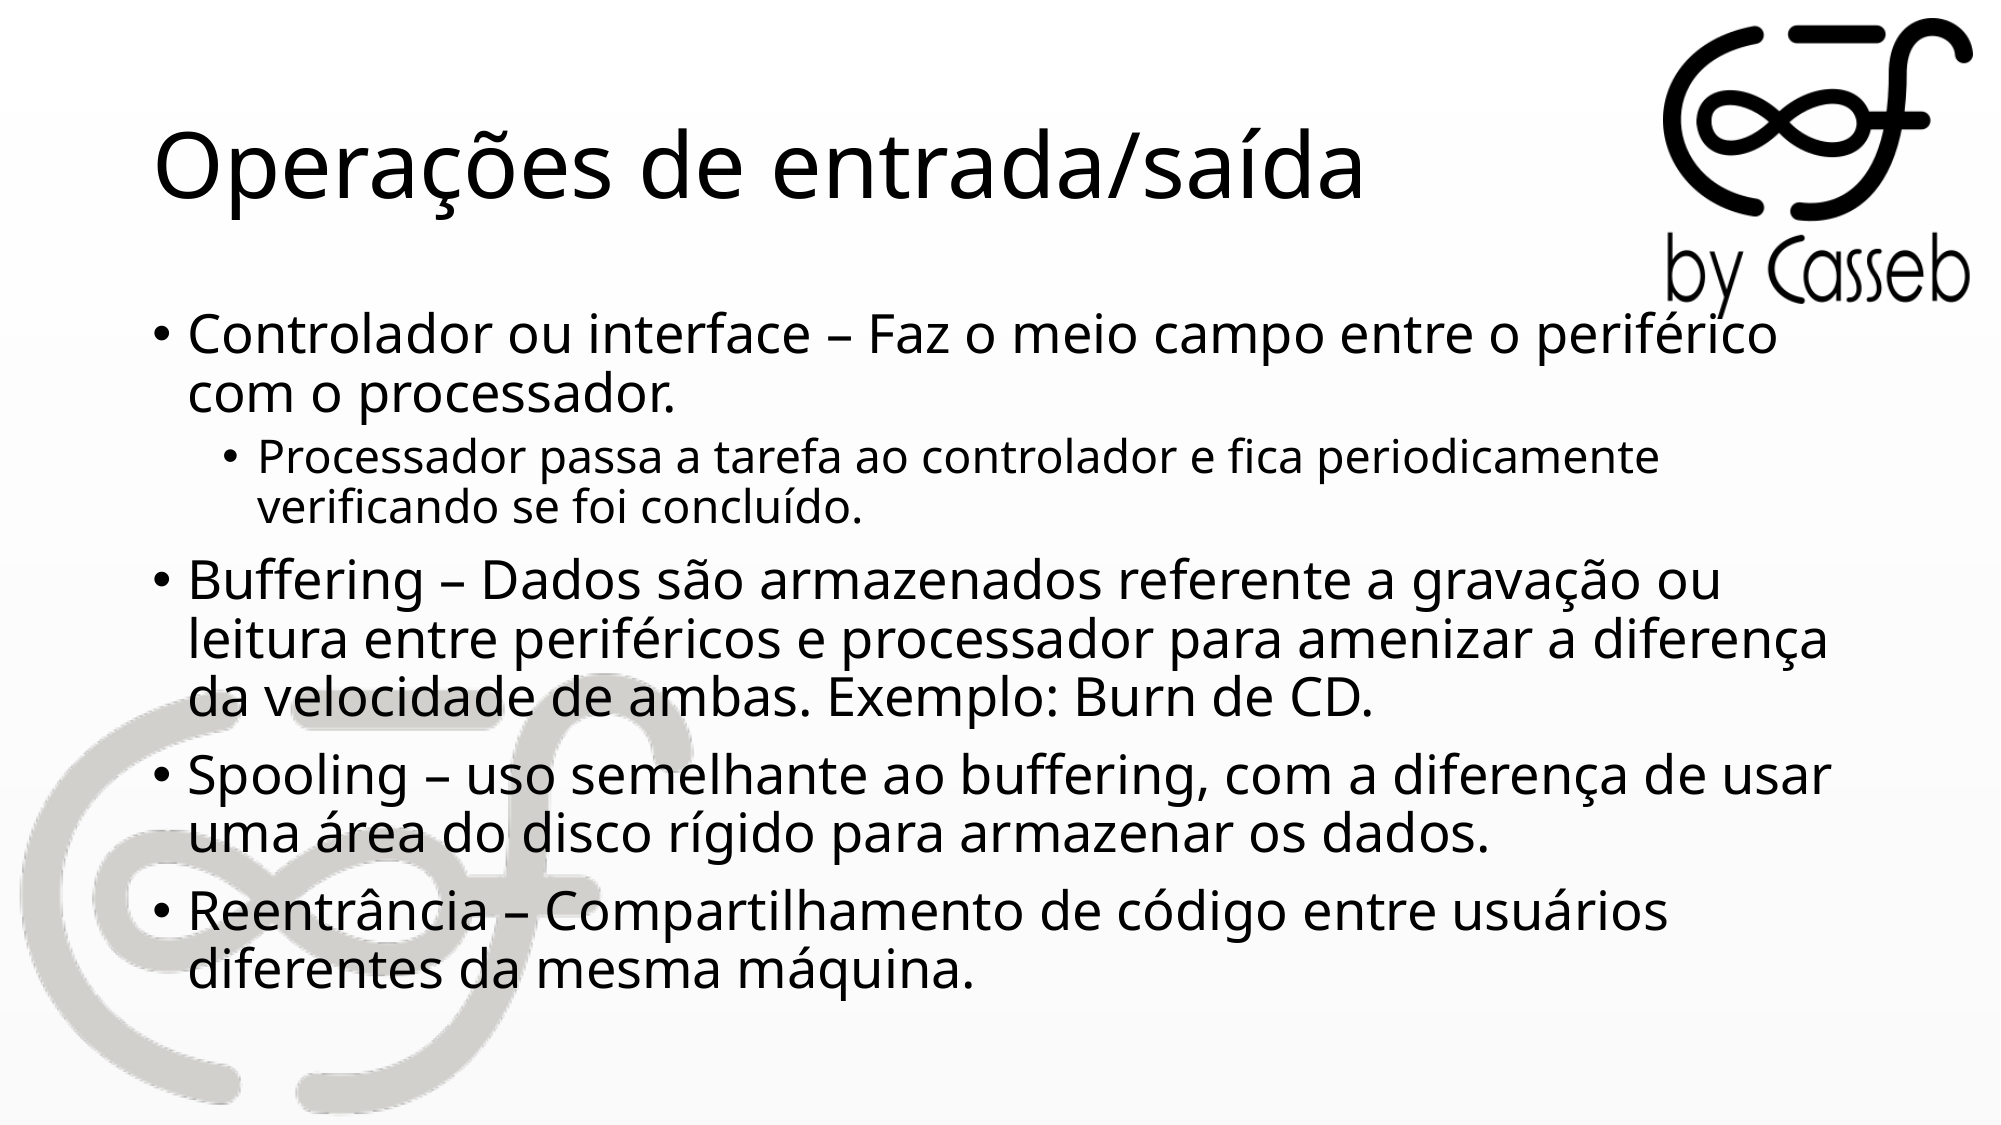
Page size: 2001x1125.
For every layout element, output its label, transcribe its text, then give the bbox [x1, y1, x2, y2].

list Controlador ou interface – Faz o meio campo entre o periférico com o processador. Processador passa a tarefa ao controlador e fica periodicamente verificando se foi concluído. Buffering – Dados são armazenados referente a gravação ou leitura entre periféricos e processador para amenizar a diferença da velocidade de ambas. Exemplo: Burn de CD. Spooling – uso semelhante ao buffering, com a diferença de usar uma área do disco rígido para armazenar os dados. Reentrância – Compartilhamento de código entre usuários diferentes da mesma máquina. [137, 299, 1863, 1014]
picture [0, 539, 715, 1125]
title Operações de entrada/saída [137, 59, 1863, 278]
picture [1663, 18, 1973, 319]
